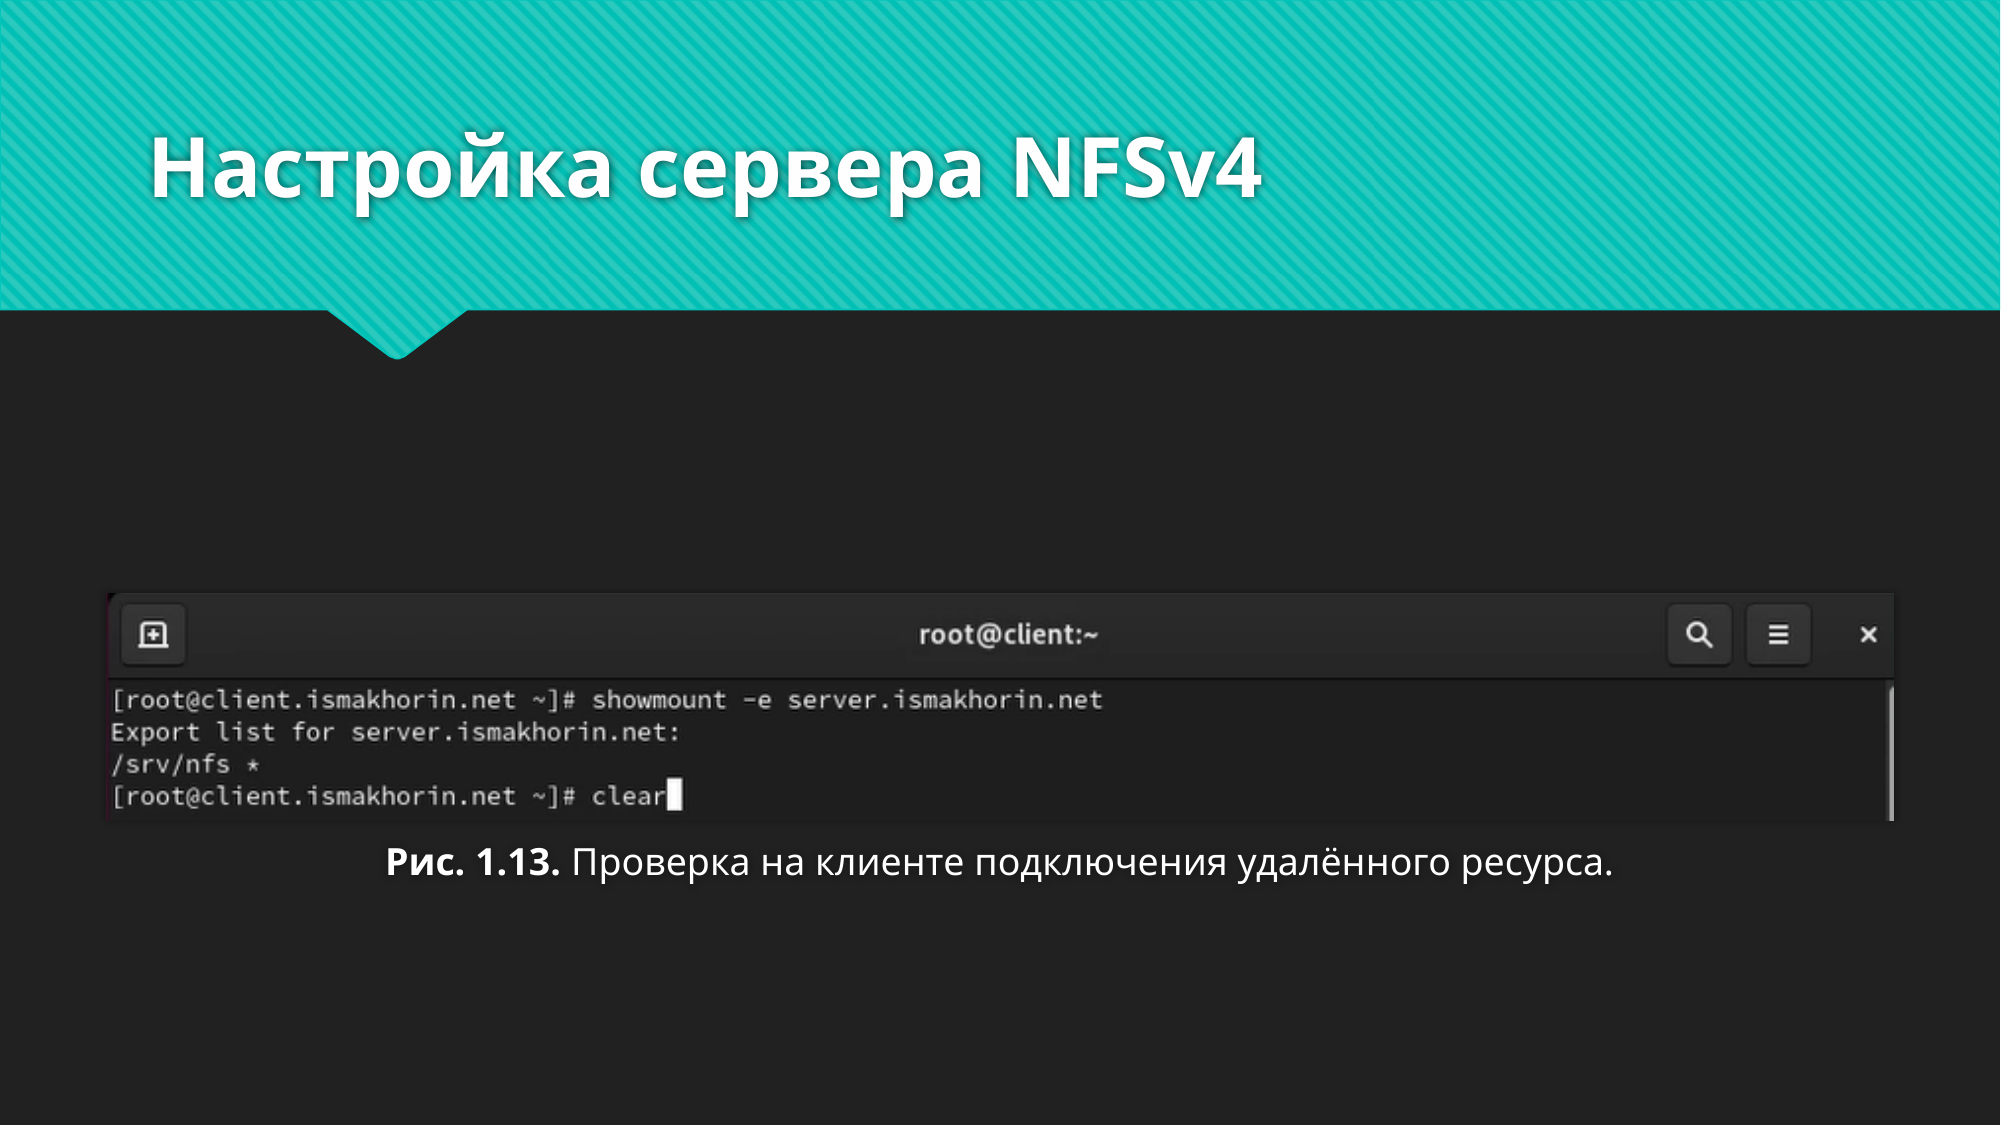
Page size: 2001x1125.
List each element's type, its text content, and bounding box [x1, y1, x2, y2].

text_box Рис. 1.13. Проверка на клиенте подключения удалённого ресурса. [0, 761, 2000, 961]
title Настройка сервера NFSv4 [132, 62, 1868, 222]
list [105, 593, 1895, 821]
